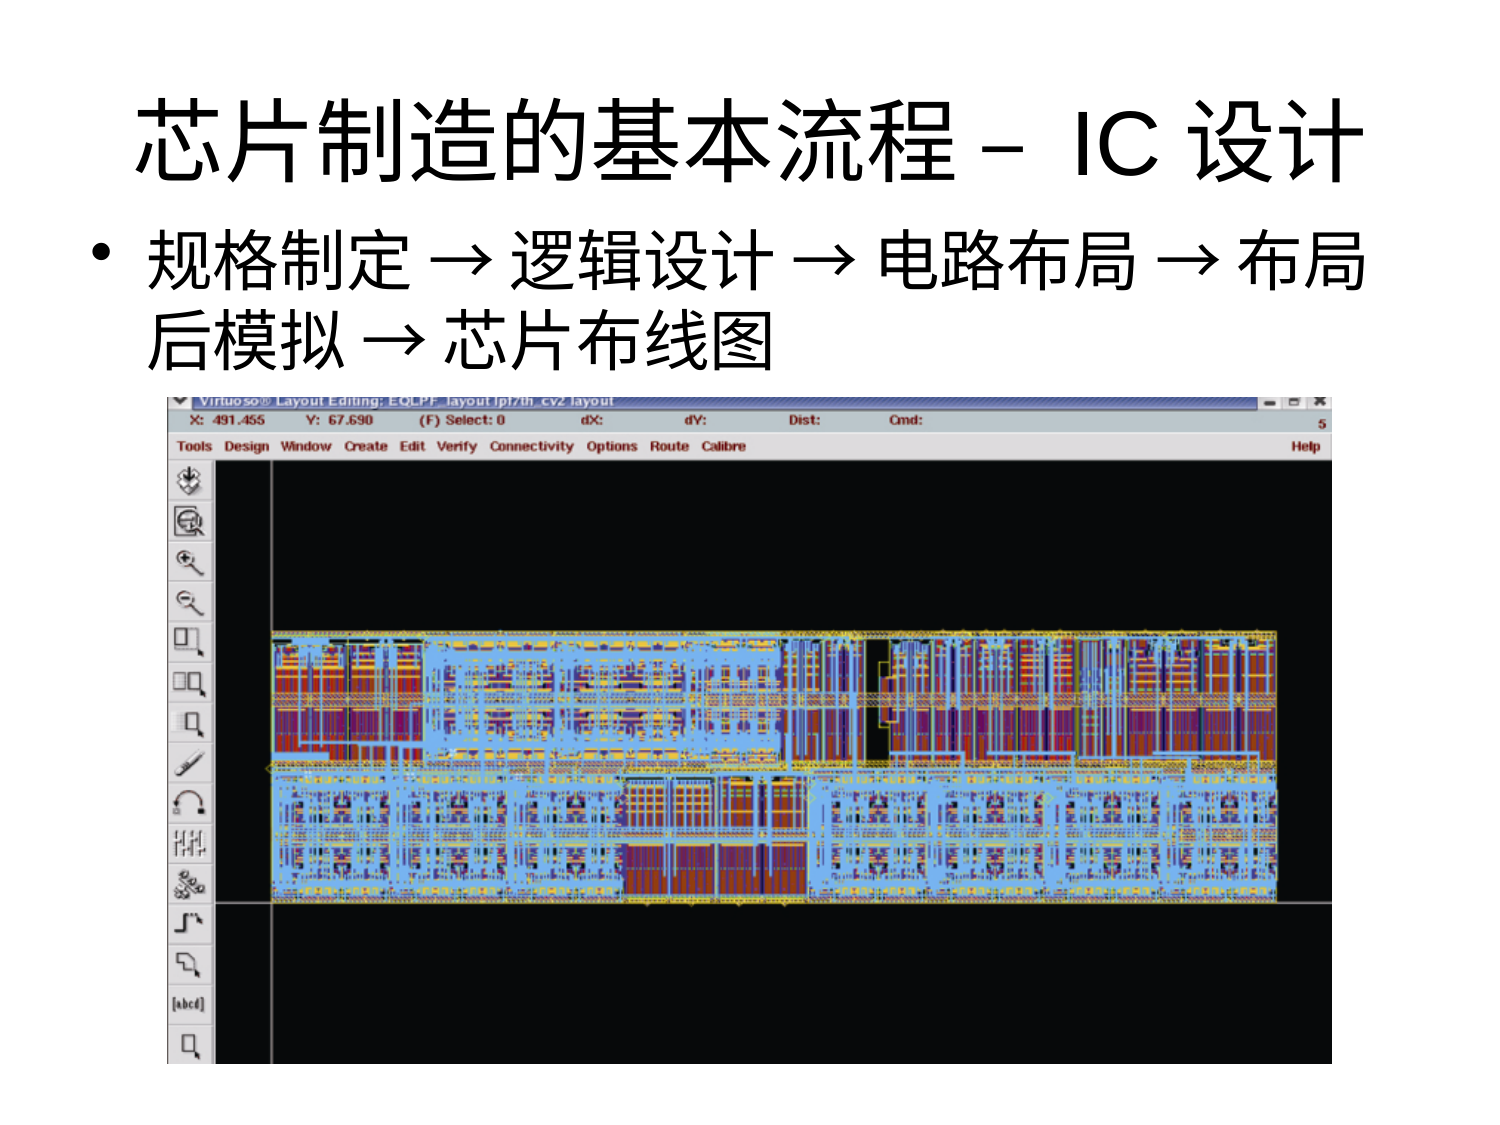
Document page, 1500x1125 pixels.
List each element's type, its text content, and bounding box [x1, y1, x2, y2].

title 芯片制造的基本流程 – IC设计 [75, 45, 1425, 211]
picture [167, 396, 1333, 1065]
list 规格制定 → 逻辑设计 → 电路布局 → 布局后模拟 → 芯片布线图 [75, 211, 1425, 418]
